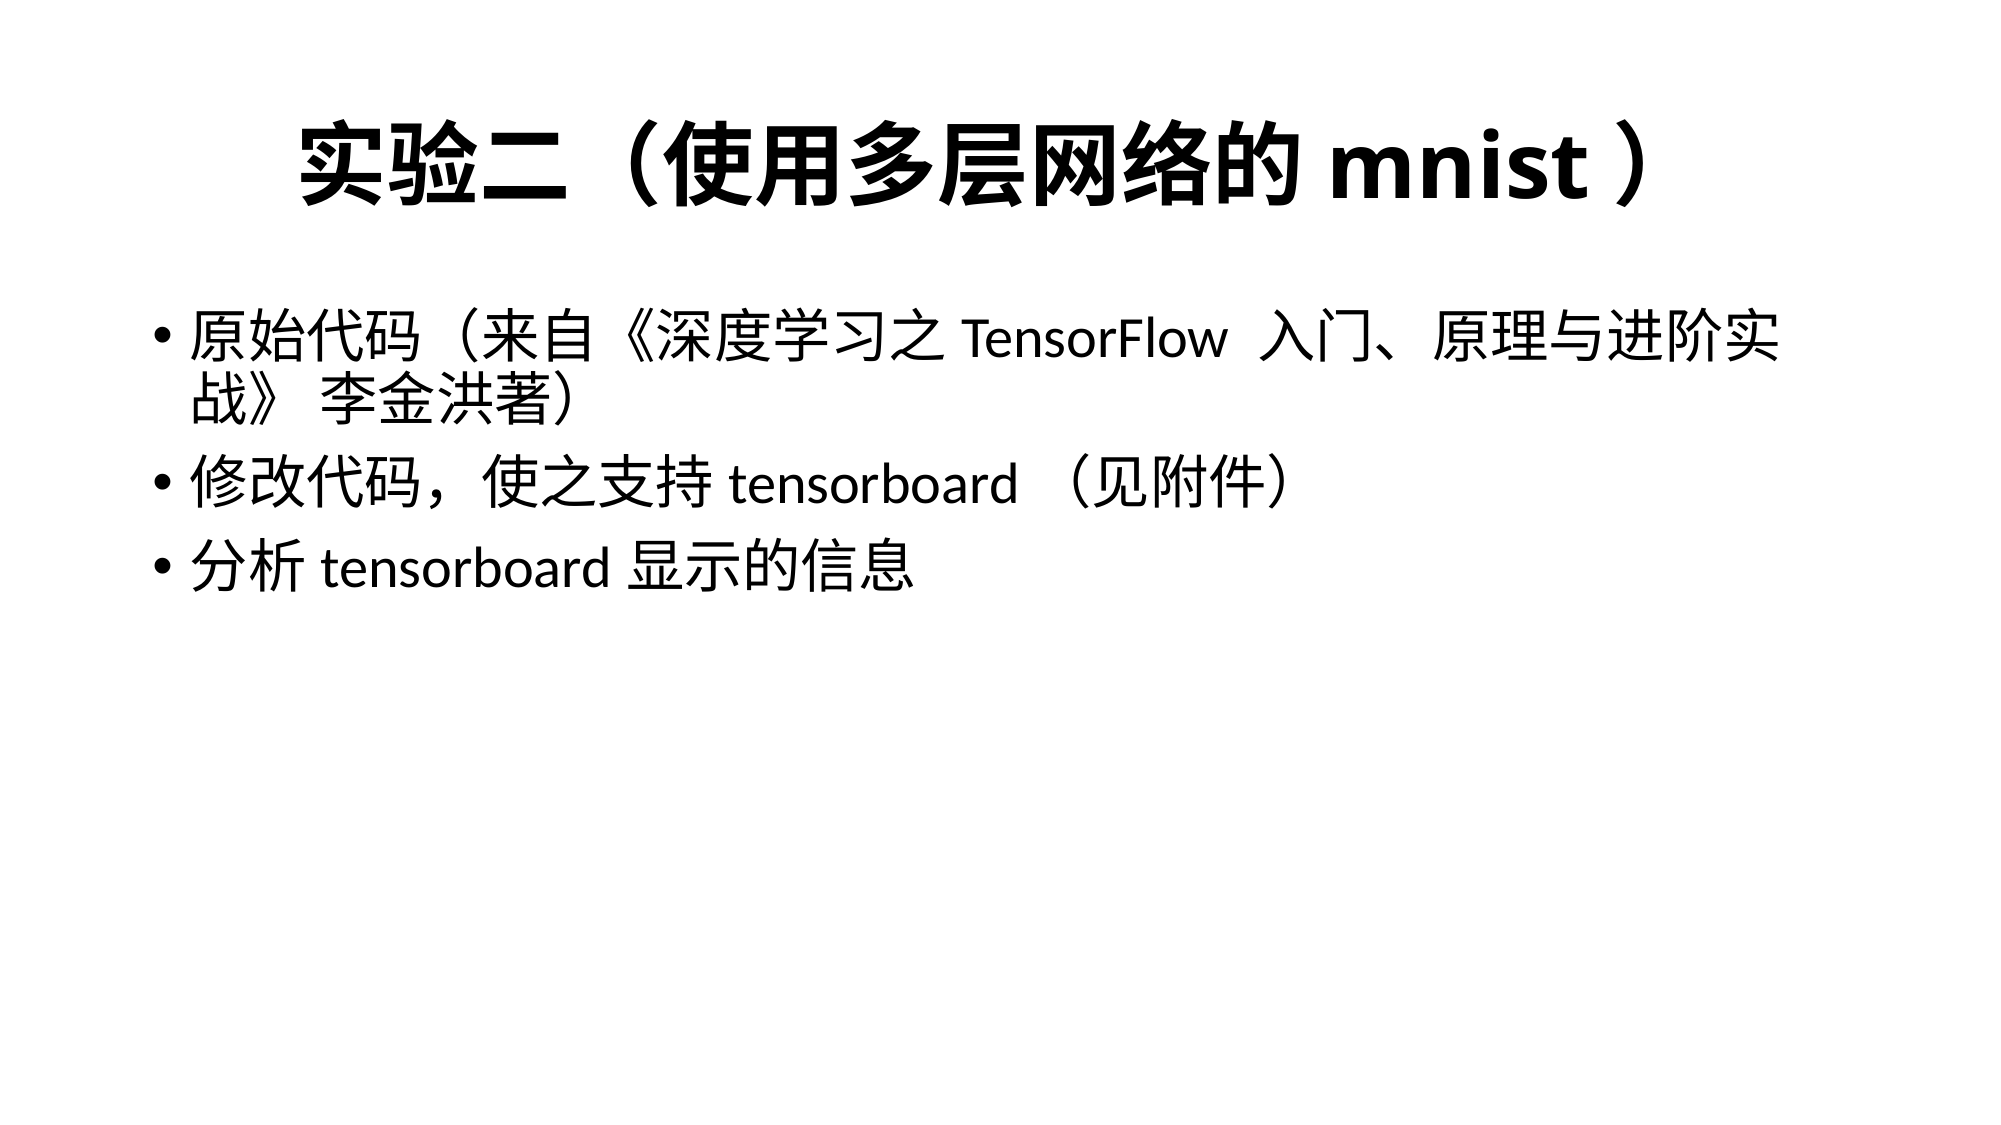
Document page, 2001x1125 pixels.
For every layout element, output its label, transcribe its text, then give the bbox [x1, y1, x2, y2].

list 原始代码（来自《深度学习之TensorFlow 入门、原理与进阶实战》 李金洪著） 修改代码，使之支持tensorboard（见附件） 分析tensorboard显示的信息 [137, 299, 1863, 1014]
title 实验二（使用多层网络的mnist） [137, 59, 1863, 278]
